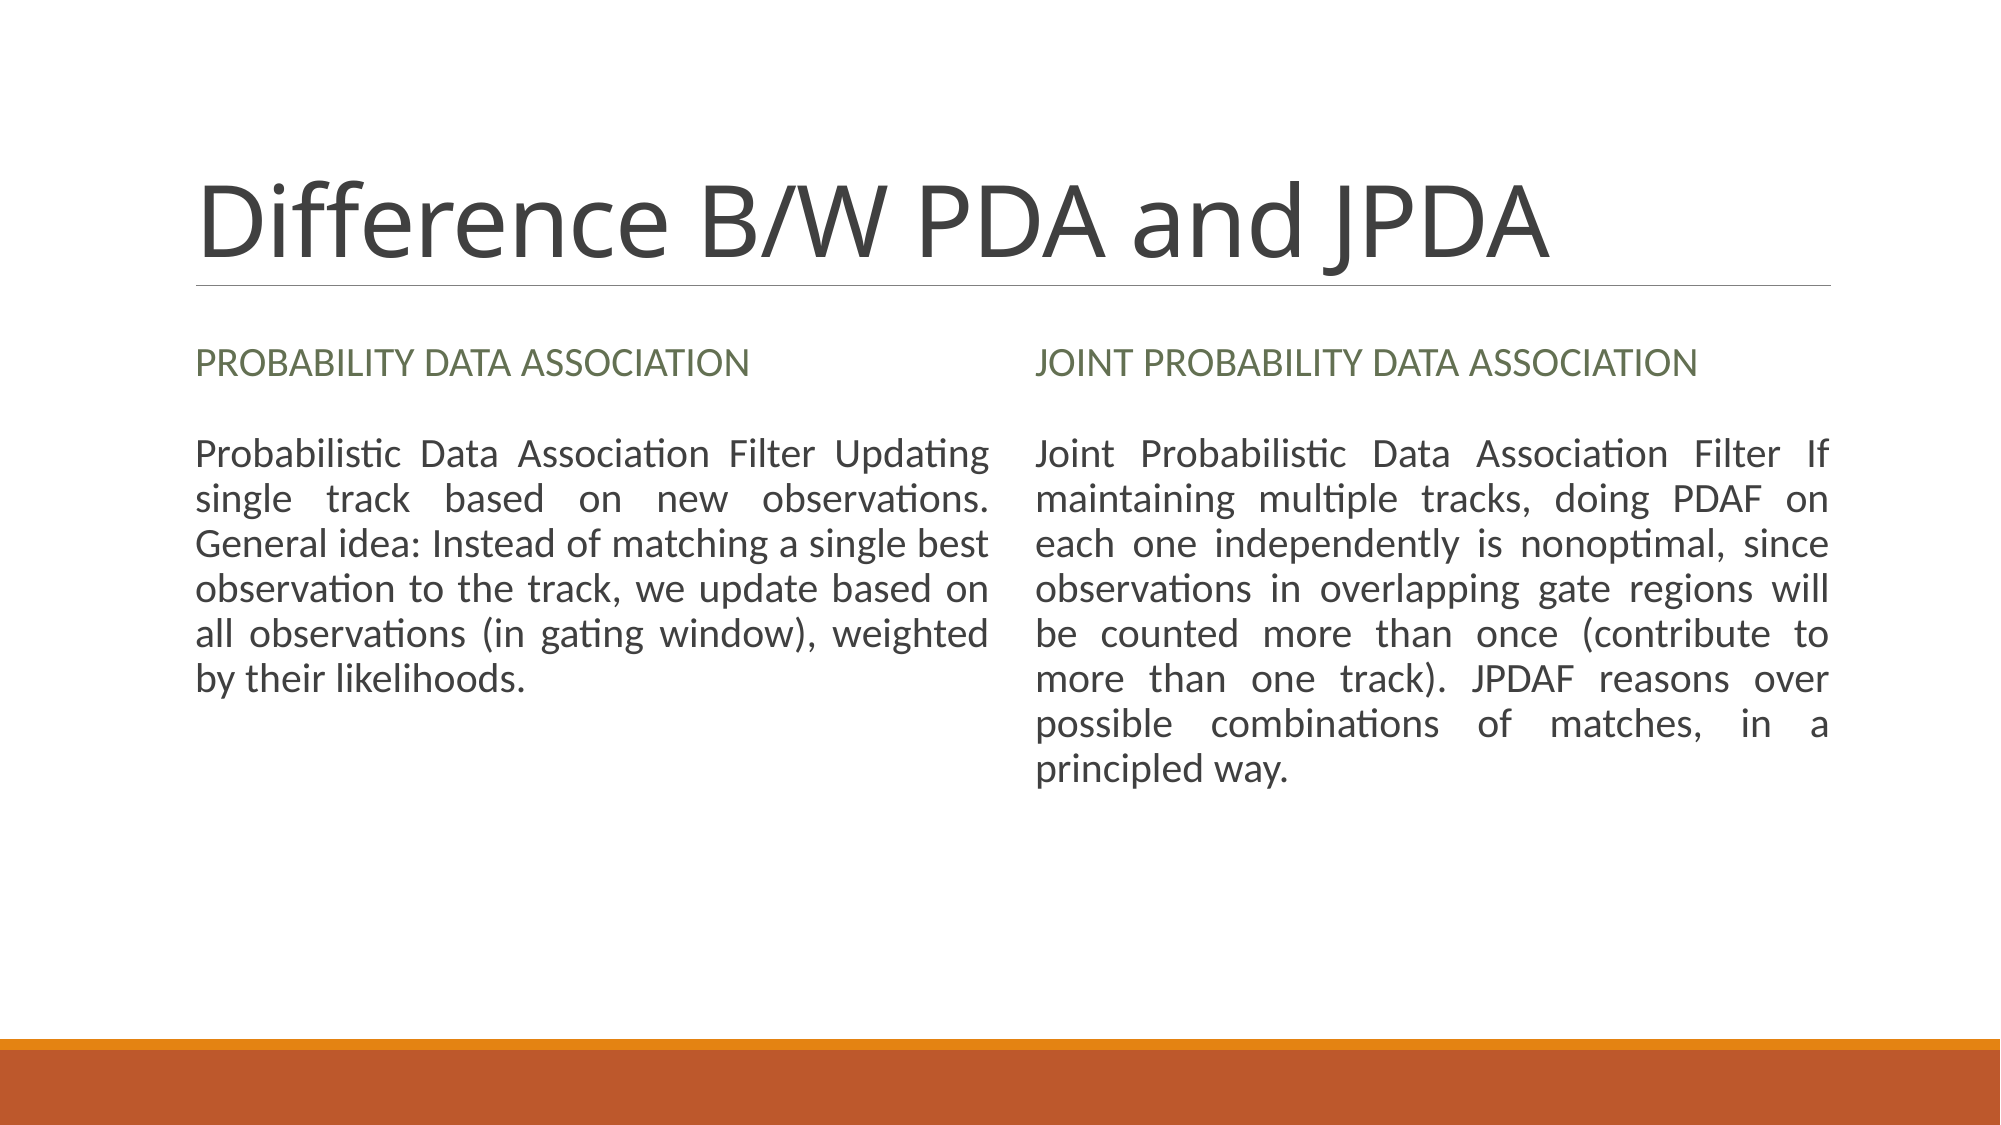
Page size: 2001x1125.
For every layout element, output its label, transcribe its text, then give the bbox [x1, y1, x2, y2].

list Joint Probability Data Association [1020, 302, 1830, 423]
list Probability Data Association [180, 302, 990, 423]
list Joint Probabilistic Data Association Filter If maintaining multiple tracks, doing PDAF on each one independently is nonoptimal, since observations in overlapping gate regions will be counted more than once (contribute to more than one track). JPDAF reasons over possible combinations of matches, in a principled way. [1020, 423, 1830, 978]
title Difference B/W PDA and JPDA [180, 47, 1830, 285]
list Probabilistic Data Association Filter Updating single track based on new observations. General idea: Instead of matching a single best observation to the track, we update based on all observations (in gating window), weighted by their likelihoods. [180, 423, 990, 978]
